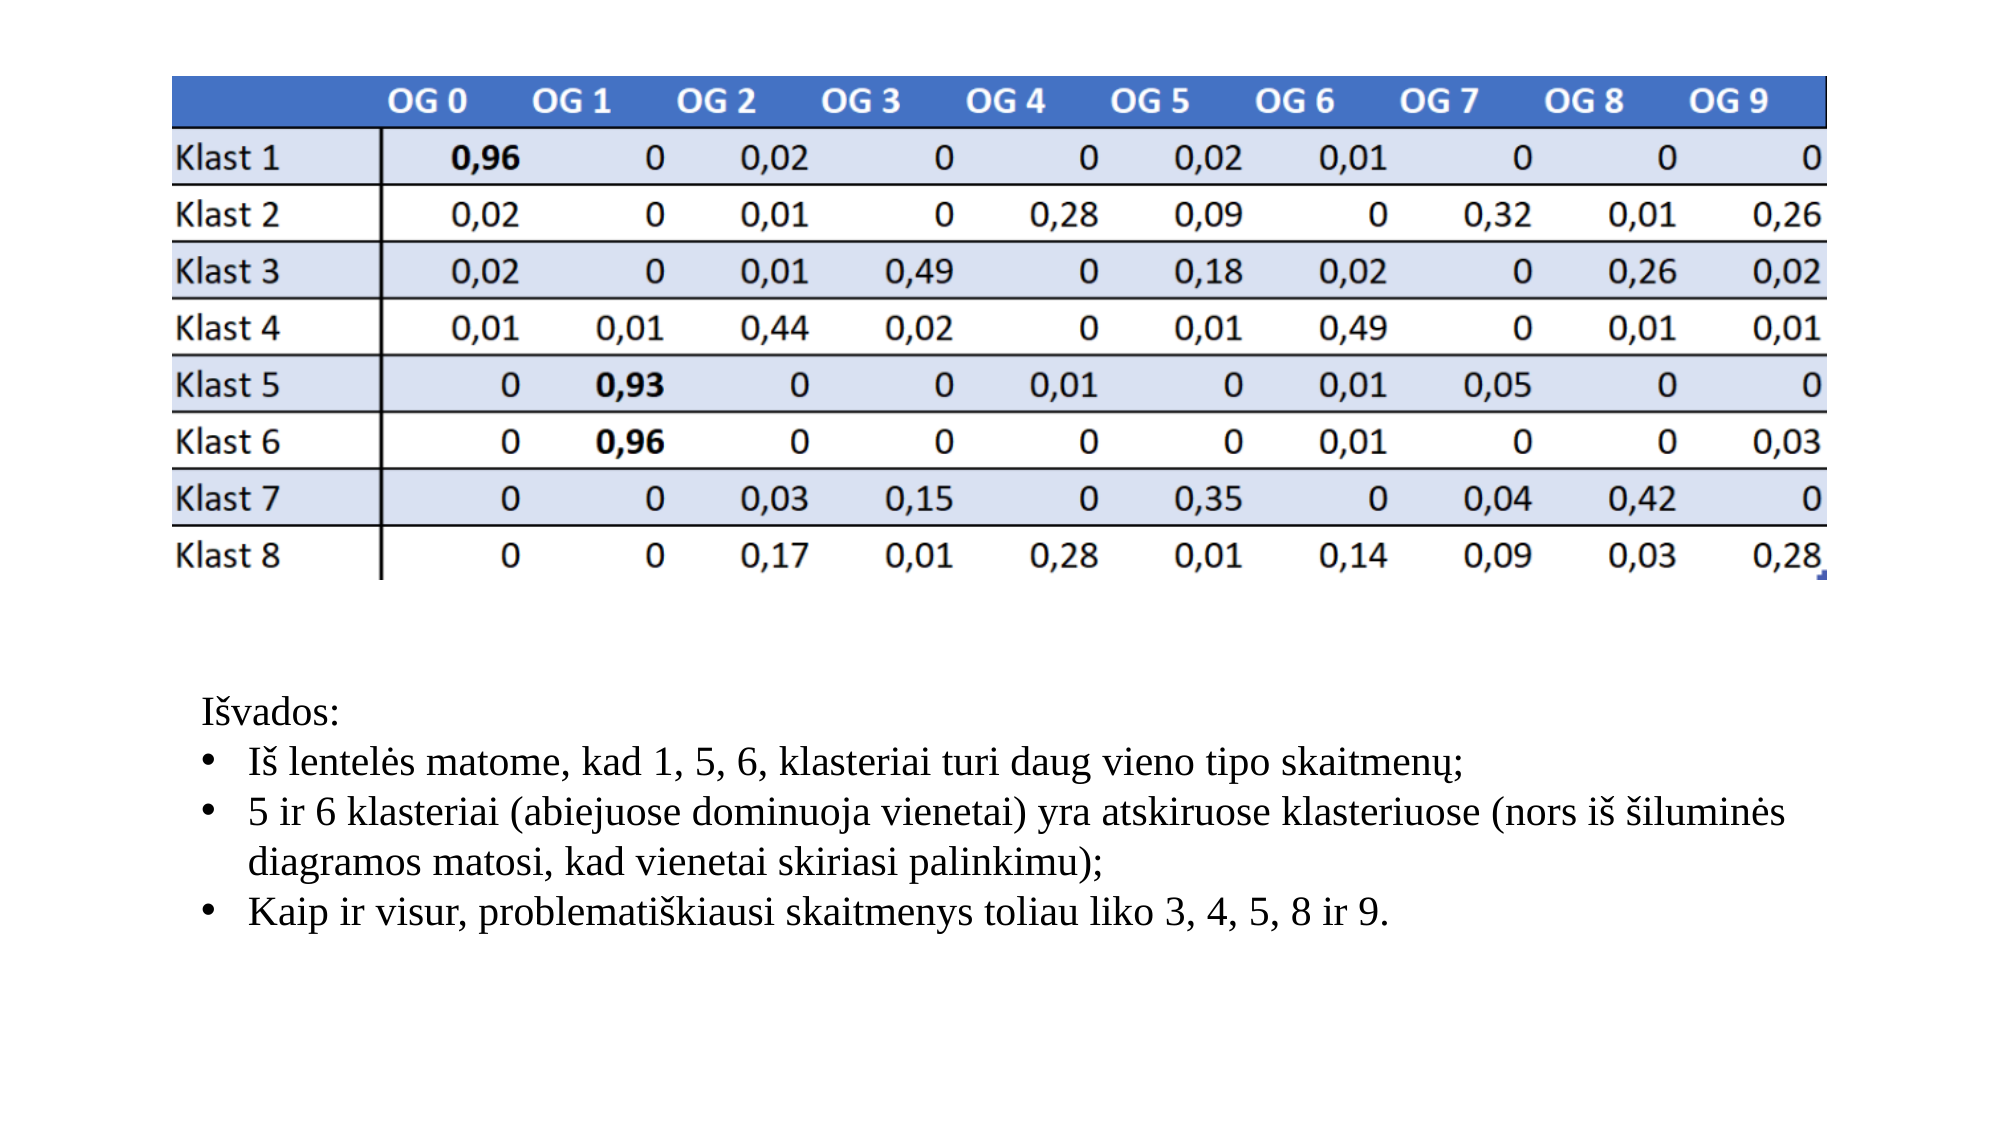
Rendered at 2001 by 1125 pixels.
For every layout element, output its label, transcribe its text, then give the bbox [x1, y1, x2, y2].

text_box Išvados: Iš lentelės matome, kad 1, 5, 6, klasteriai turi daug vieno tipo skaitmenų; 5 ir 6 klasteriai (abiejuose dominuoja vienetai) yra atskiruose klasteriuose (nors iš šiluminės diagramos matosi, kad vienetai skiriasi palinkimu); Kaip ir visur, problematiškiausi skaitmenys toliau liko 3, 4, 5, 8 ir 9. [185, 676, 1840, 942]
picture [172, 76, 1828, 580]
